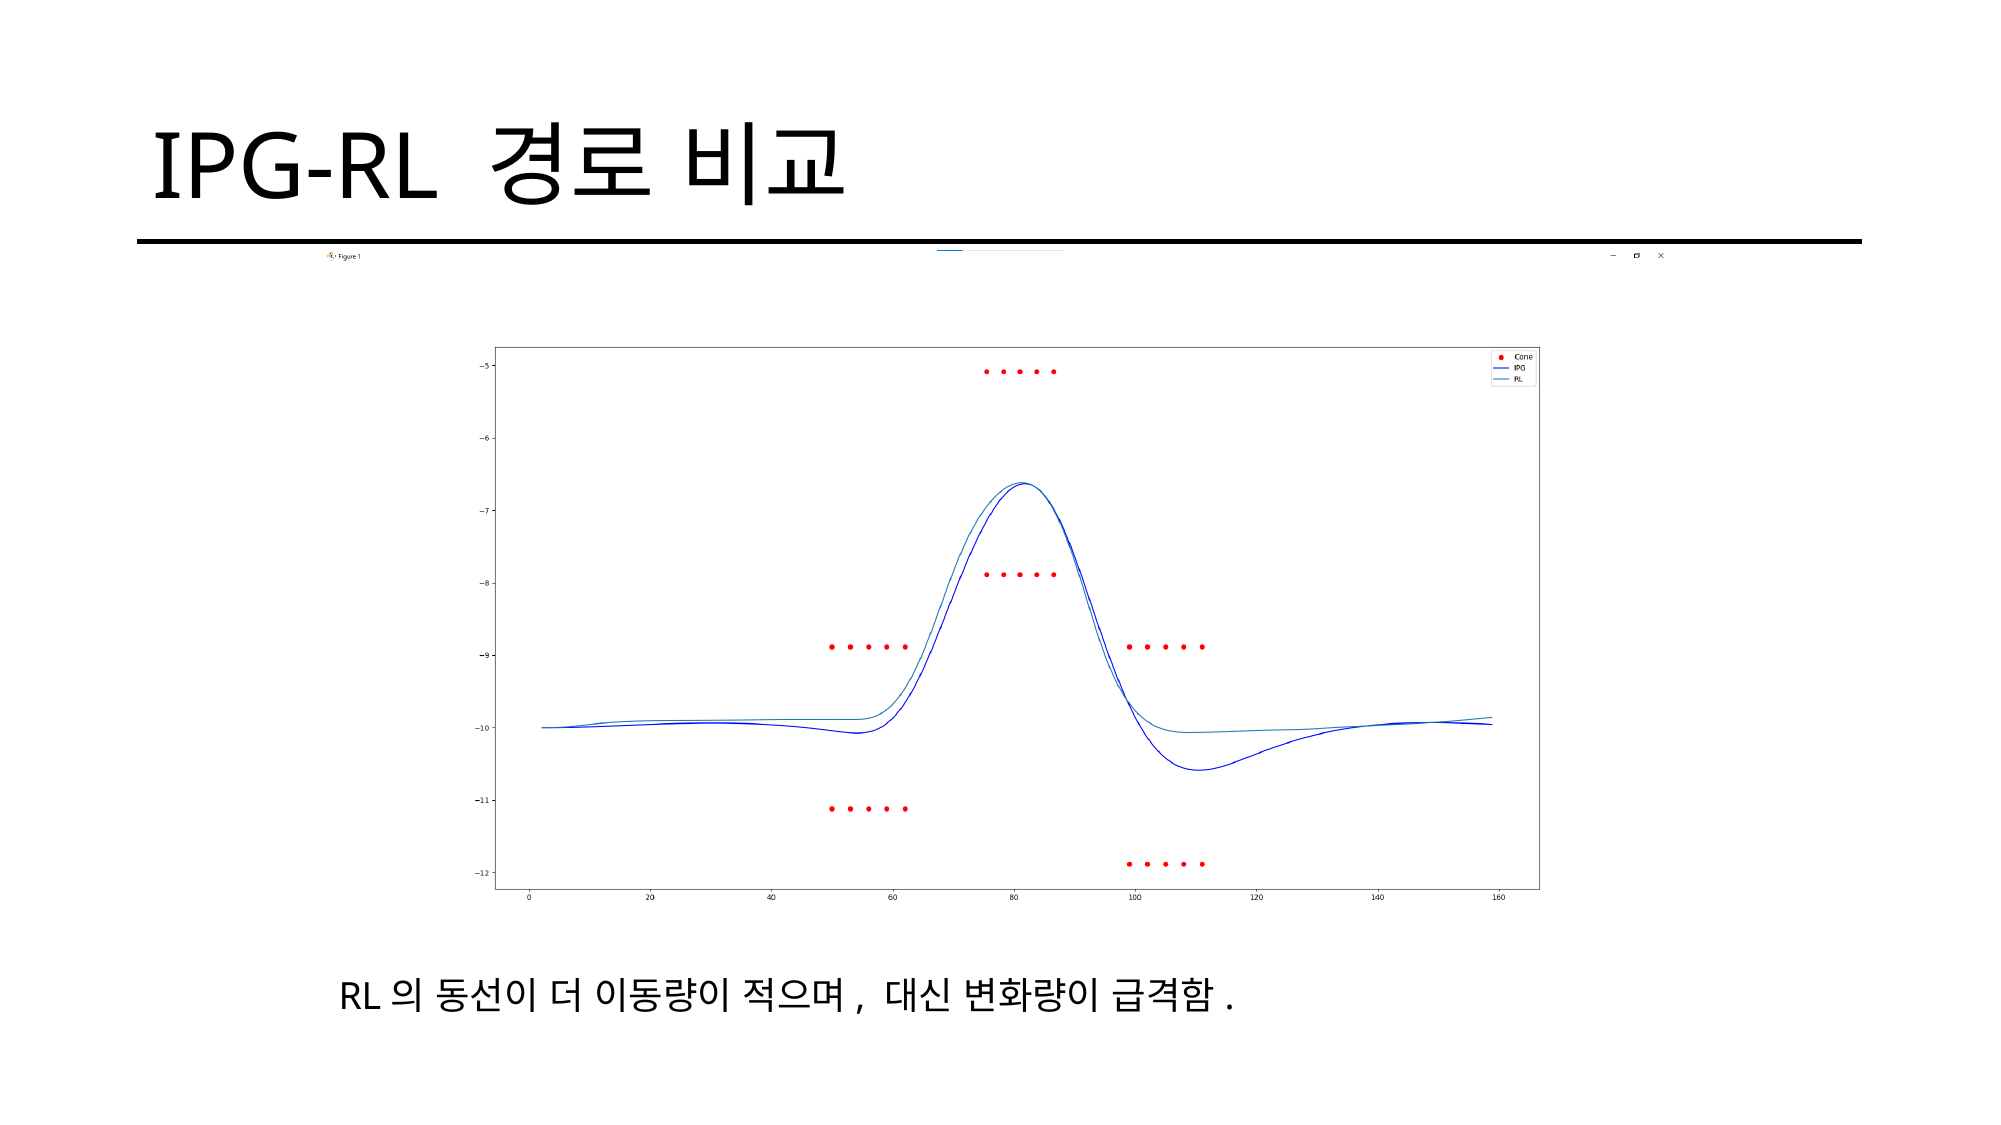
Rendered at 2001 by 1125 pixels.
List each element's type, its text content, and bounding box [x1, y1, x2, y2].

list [326, 250, 1674, 965]
text_box RL의 동선이 더 이동량이 적으며, 대신 변화량이 급격함. [323, 964, 1250, 1025]
title IPG-RL 경로 비교 [137, 59, 1863, 278]
